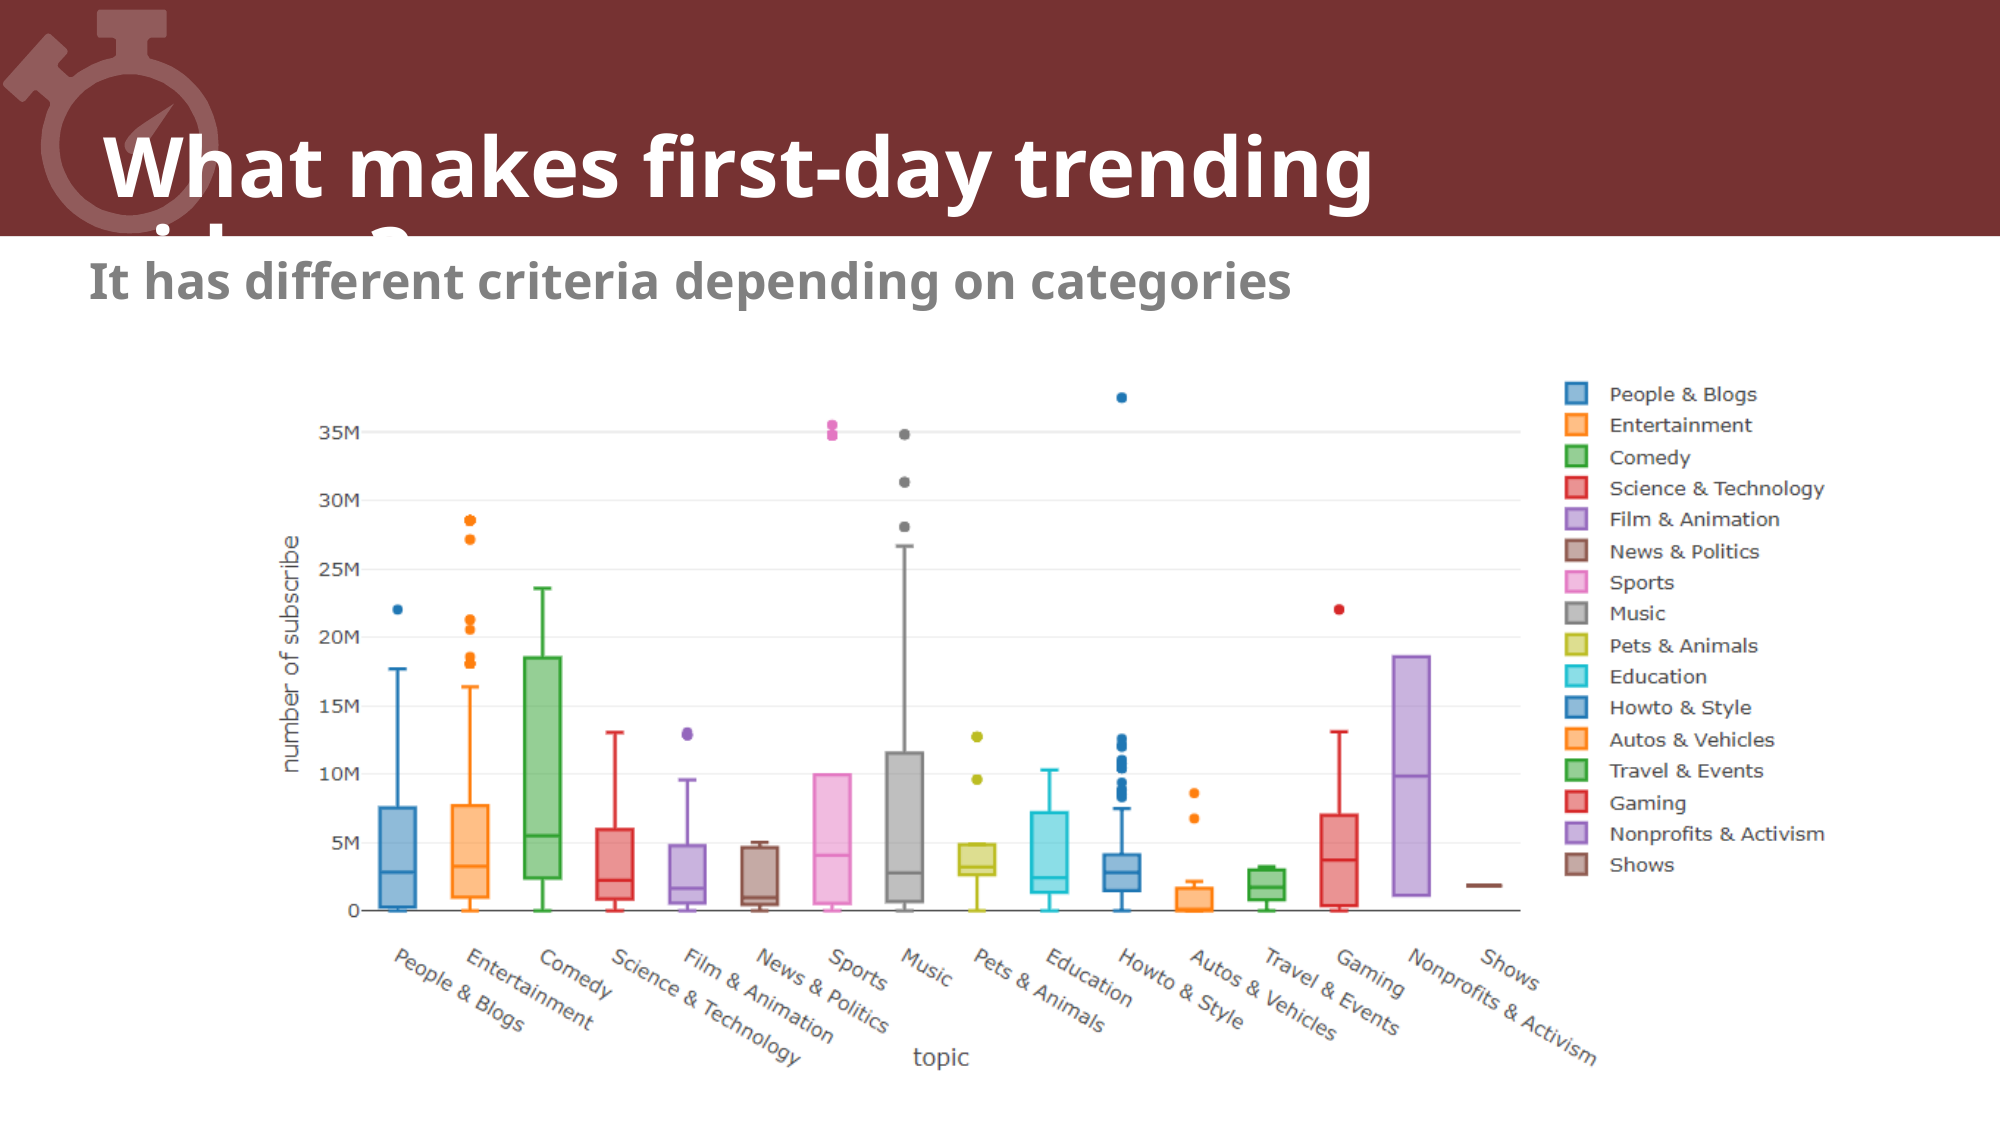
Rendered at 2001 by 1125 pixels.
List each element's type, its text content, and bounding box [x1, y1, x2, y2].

title What makes first-day trending videos? [88, 118, 1706, 315]
text_box [2, 9, 219, 234]
text_box [0, 0, 2000, 237]
text_box It has different criteria depending on categories [74, 241, 1308, 317]
picture [255, 354, 1850, 1096]
